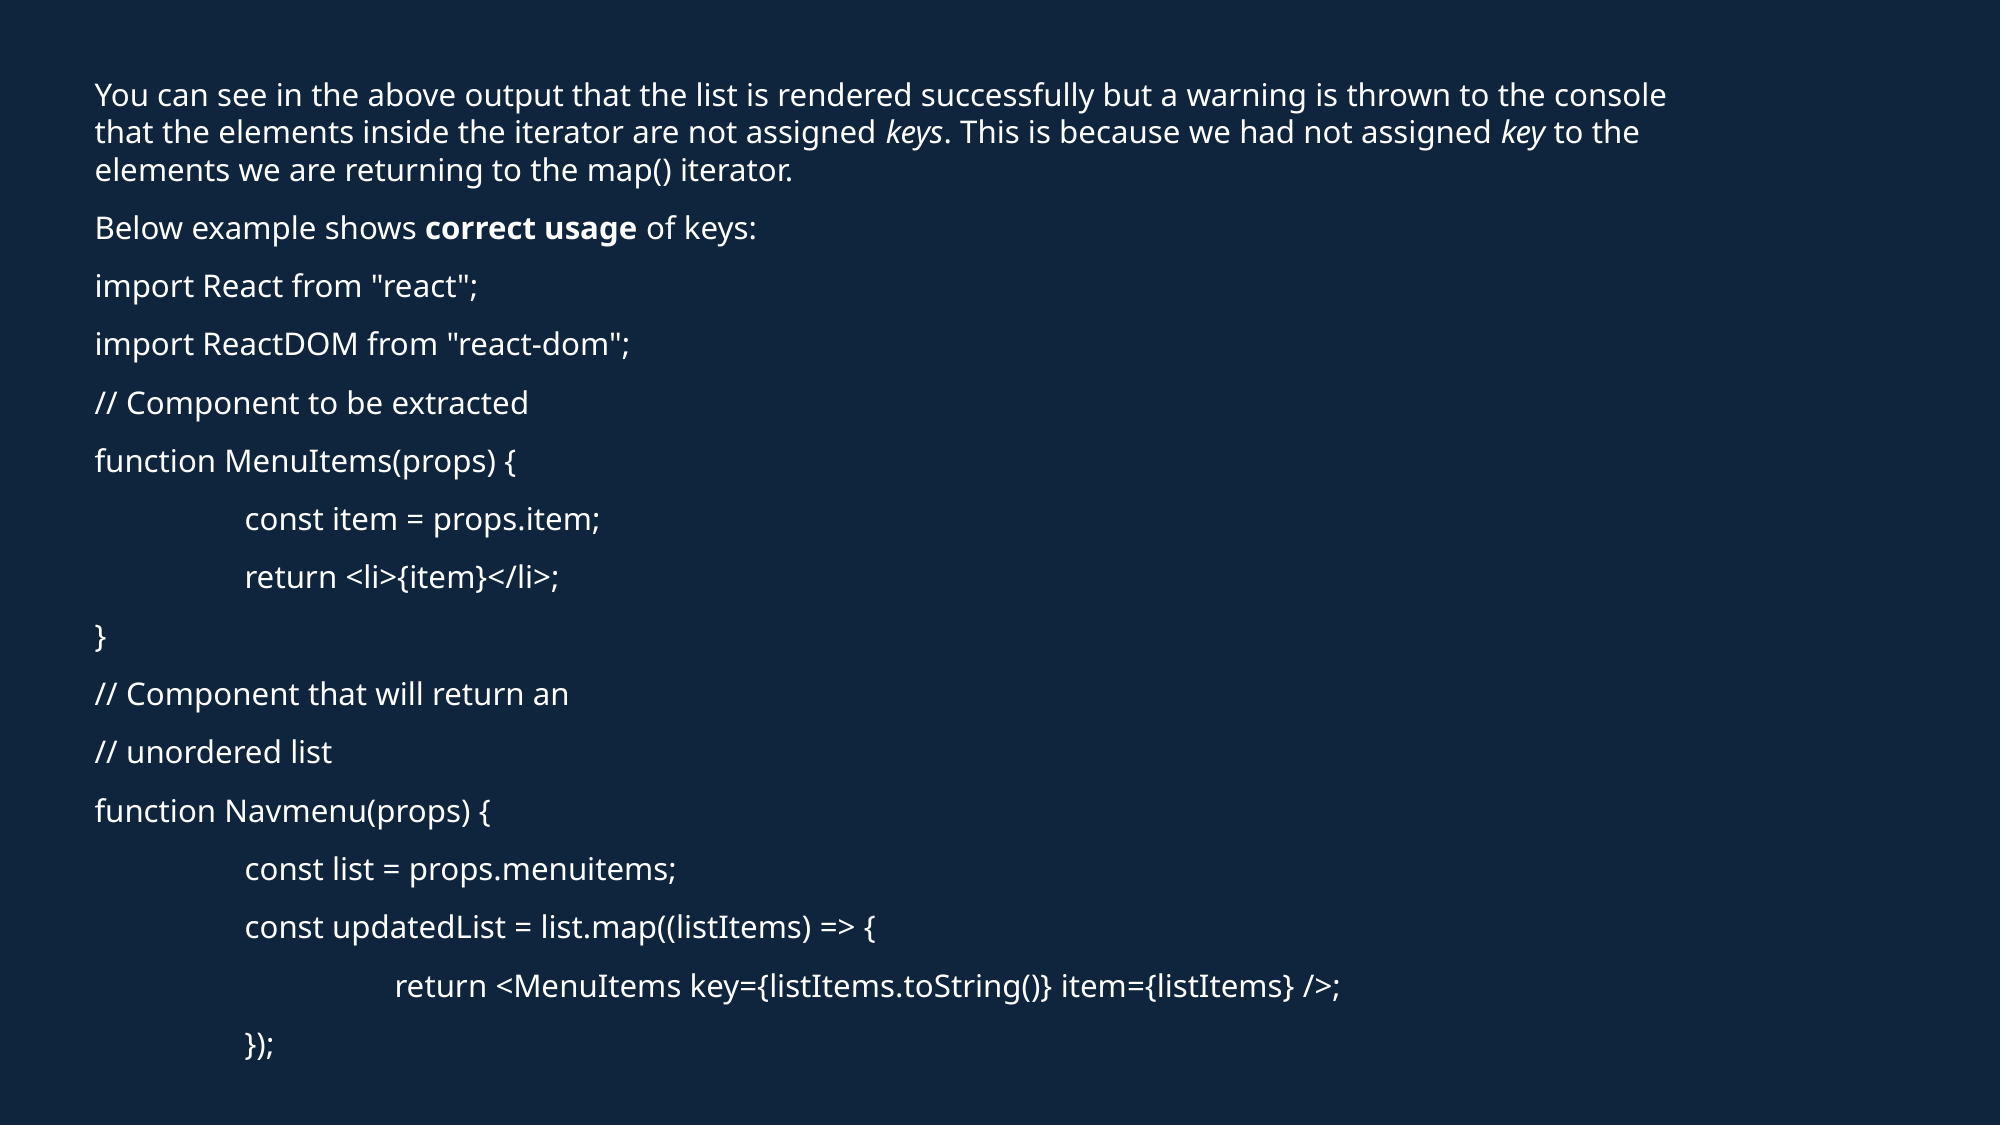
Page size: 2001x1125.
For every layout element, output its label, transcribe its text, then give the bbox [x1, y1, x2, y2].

list You can see in the above output that the list is rendered successfully but a warning is thrown to the console that the elements inside the iterator are not assigned keys. This is because we had not assigned key to the elements we are returning to the map() iterator. Below example shows correct usage of keys: import React from "react"; import ReactDOM from "react-dom"; // Component to be extracted function MenuItems(props) { const item = props.item; return <li>{item}</li>; } // Component that will return an // unordered list function Navmenu(props) { const list = props.menuitems; const updatedList = list.map((listItems) => { return <MenuItems key={listItems.toString()} item={listItems} />; }); [79, 67, 1747, 1020]
